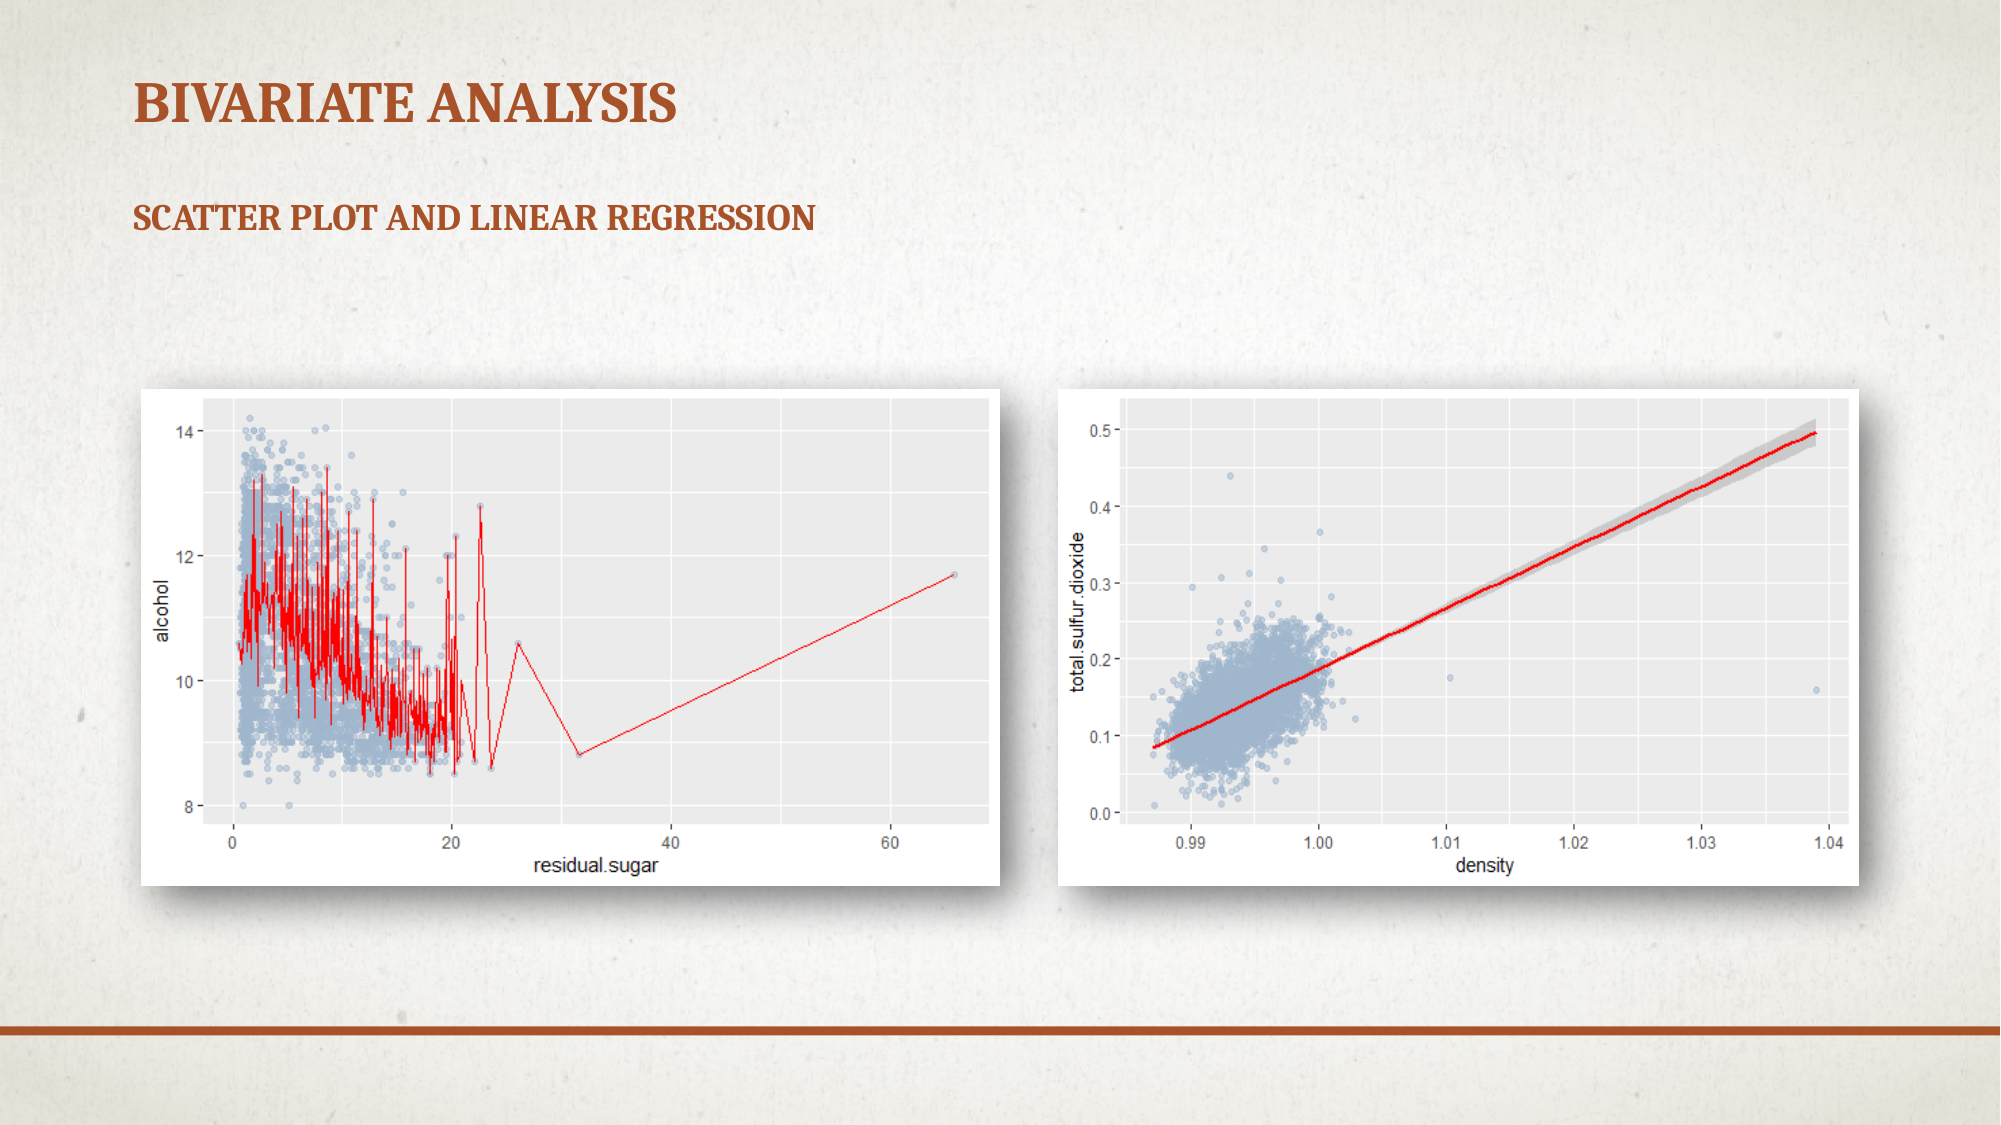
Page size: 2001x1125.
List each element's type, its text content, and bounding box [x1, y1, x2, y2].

title bivariate Analysis Scatter Plot and linear regression [118, 62, 1694, 246]
picture [0, 0, 2001, 1125]
